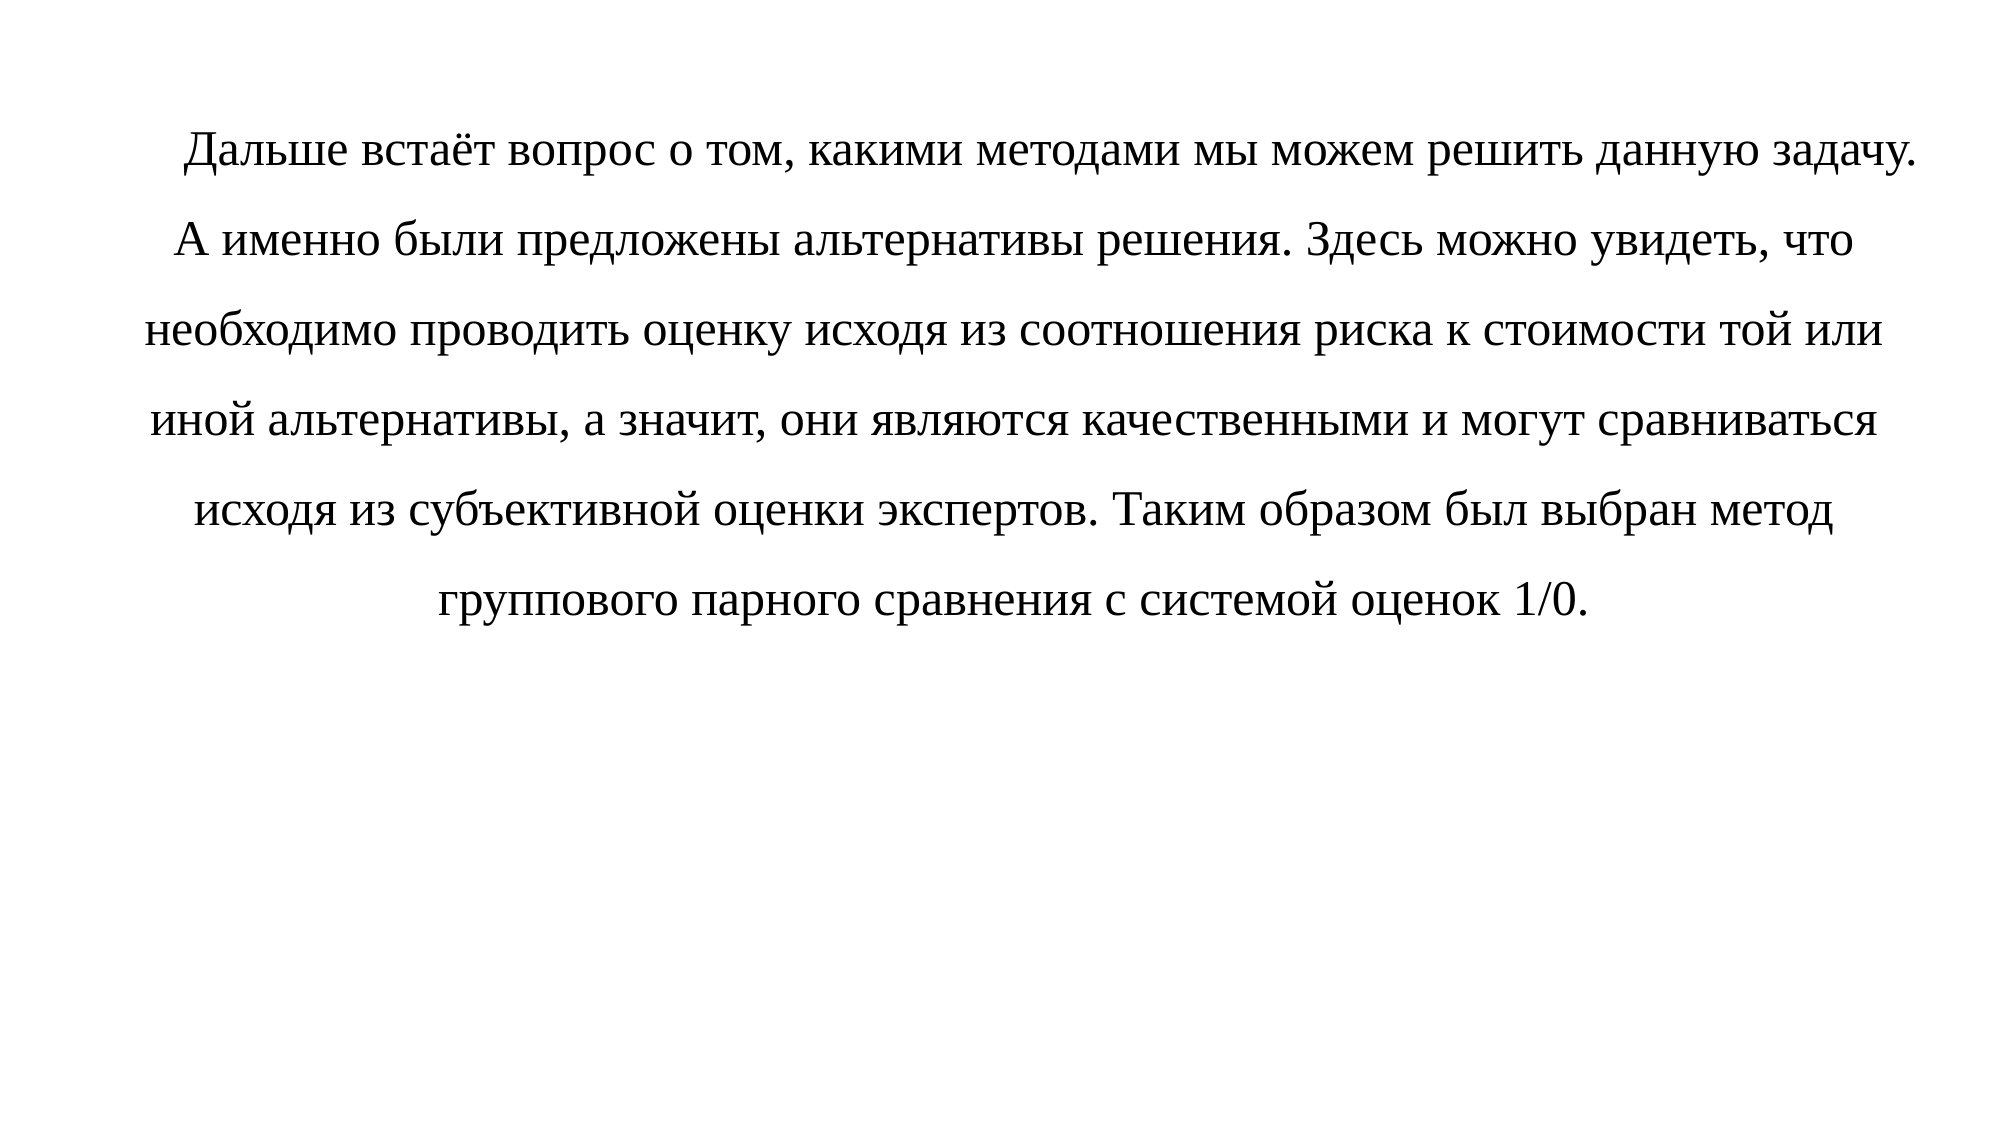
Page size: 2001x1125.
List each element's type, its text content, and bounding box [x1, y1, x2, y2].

subtitle Дальше встаёт вопрос о том, какими методами мы можем решить данную задачу. А именно были предложены альтернативы решения. Здесь можно увидеть, что необходимо проводить оценку исходя из соотношения риска к стоимости той или иной альтернативы, а значит, они являются качественными и могут сравниваться исходя из субъективной оценки экспертов. Таким образом был выбран метод группового парного сравнения с системой оценок 1/0. [73, 78, 1955, 1050]
